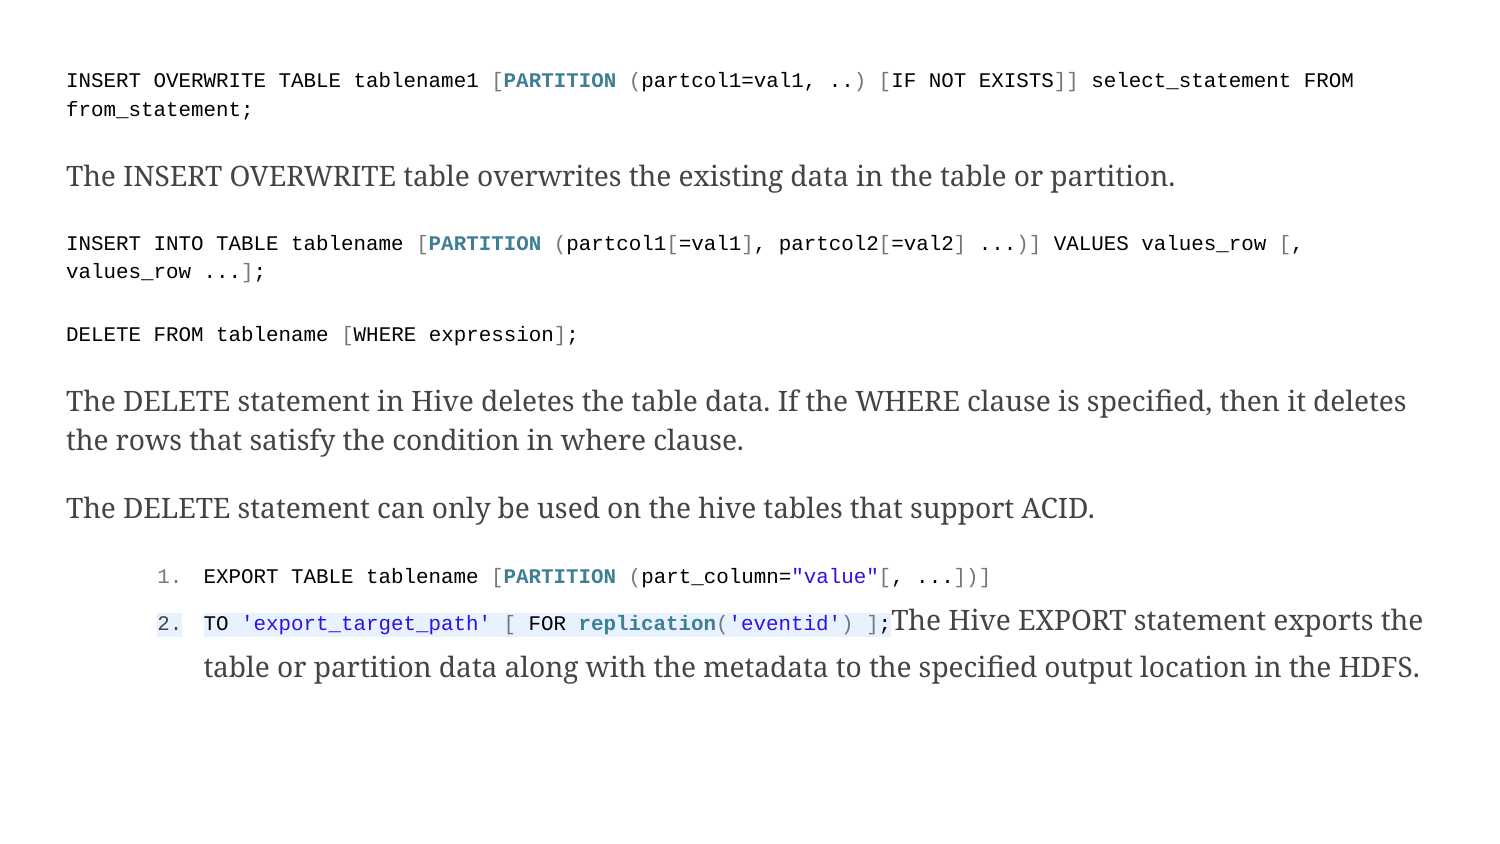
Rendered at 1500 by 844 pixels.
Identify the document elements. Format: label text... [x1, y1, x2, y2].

list INSERT OVERWRITE TABLE tablename1 [PARTITION (partcol1=val1, ..) [IF NOT EXISTS]] select_statement FROM from_statement; The INSERT OVERWRITE table overwrites the existing data in the table or partition. INSERT INTO TABLE tablename [PARTITION (partcol1[=val1], partcol2[=val2] ...)] VALUES values_row [, values_row ...]; DELETE FROM tablename [WHERE expression]; The DELETE statement in Hive deletes the table data. If the WHERE clause is specified, then it deletes the rows that satisfy the condition in where clause. The DELETE statement can only be used on the hive tables that support ACID. EXPORT TABLE tablename [PARTITION (part_column="value"[, ...])] TO 'export_target_path' [ FOR replication('eventid') ];The Hive EXPORT statement exports the table or partition data along with the metadata to the specified output location in the HDFS. [51, 47, 1449, 750]
